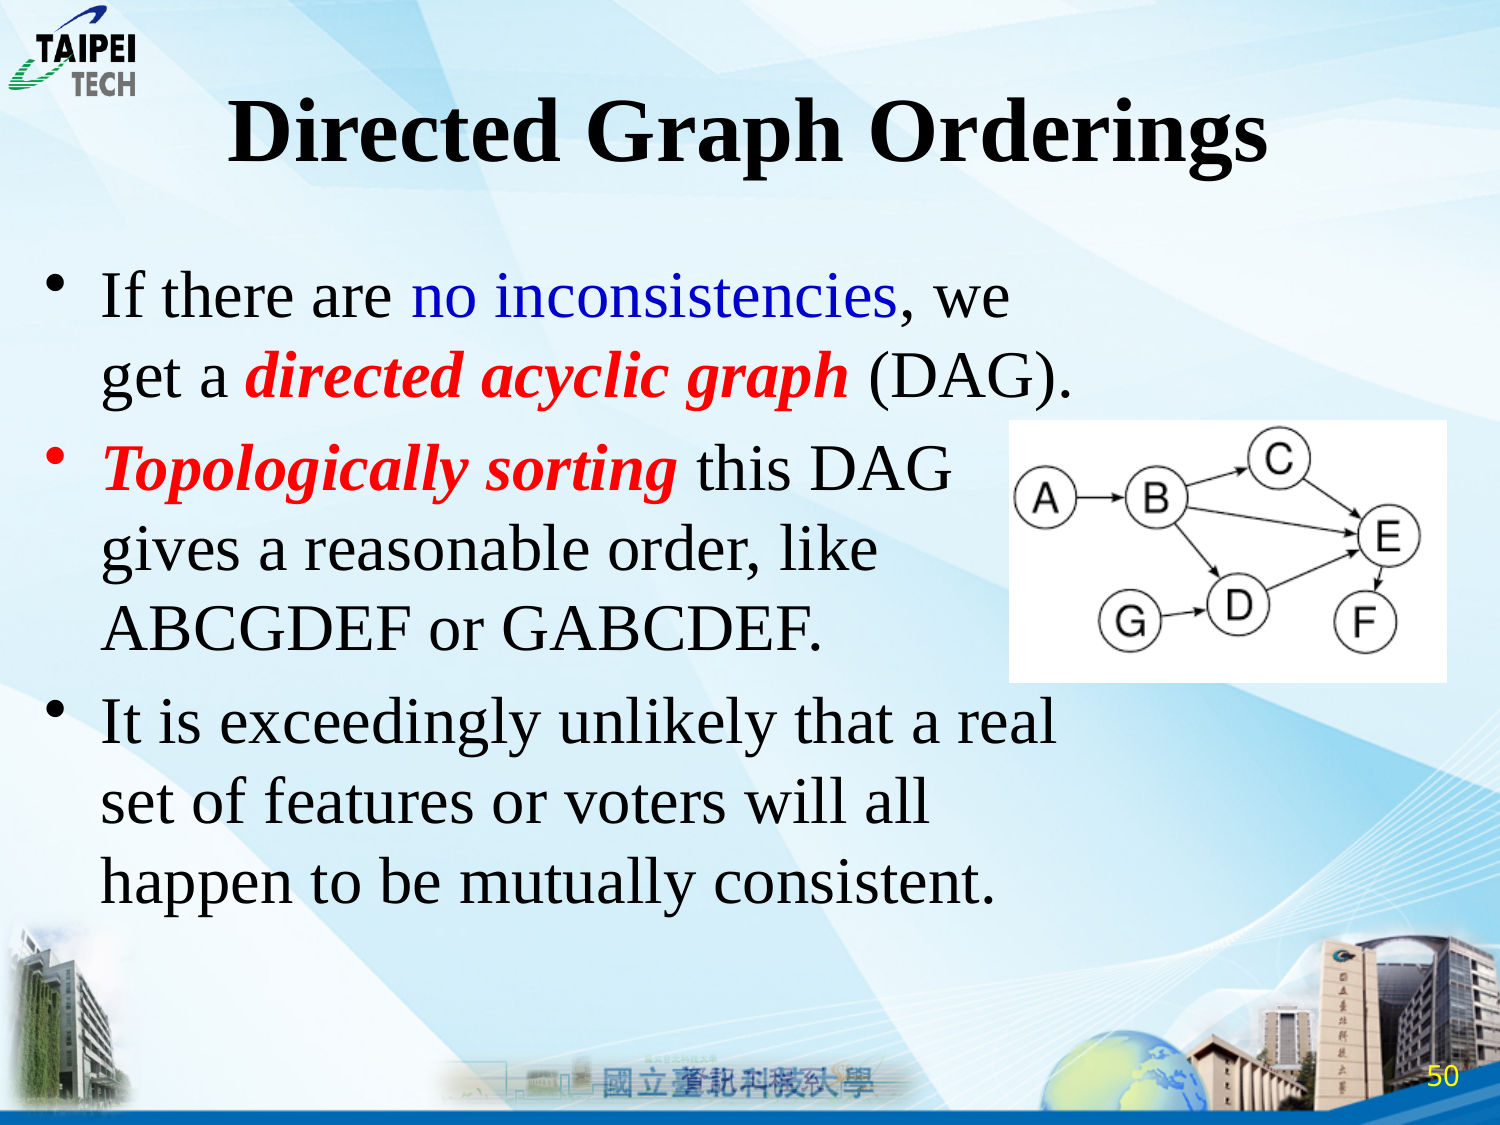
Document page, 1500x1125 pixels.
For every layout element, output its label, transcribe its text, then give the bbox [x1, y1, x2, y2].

list If there are no inconsistencies, we get a directed acyclic graph (DAG). Topologically sorting this DAG gives a reasonable order, like ABCGDEF or GABCDEF. It is exceedingly unlikely that a real set of features or voters will all happen to be mutually consistent. [29, 243, 1093, 1001]
picture [0, 0, 1500, 1125]
title Directed Graph Orderings [111, 30, 1388, 219]
slide_number 49 [1162, 1049, 1476, 1125]
